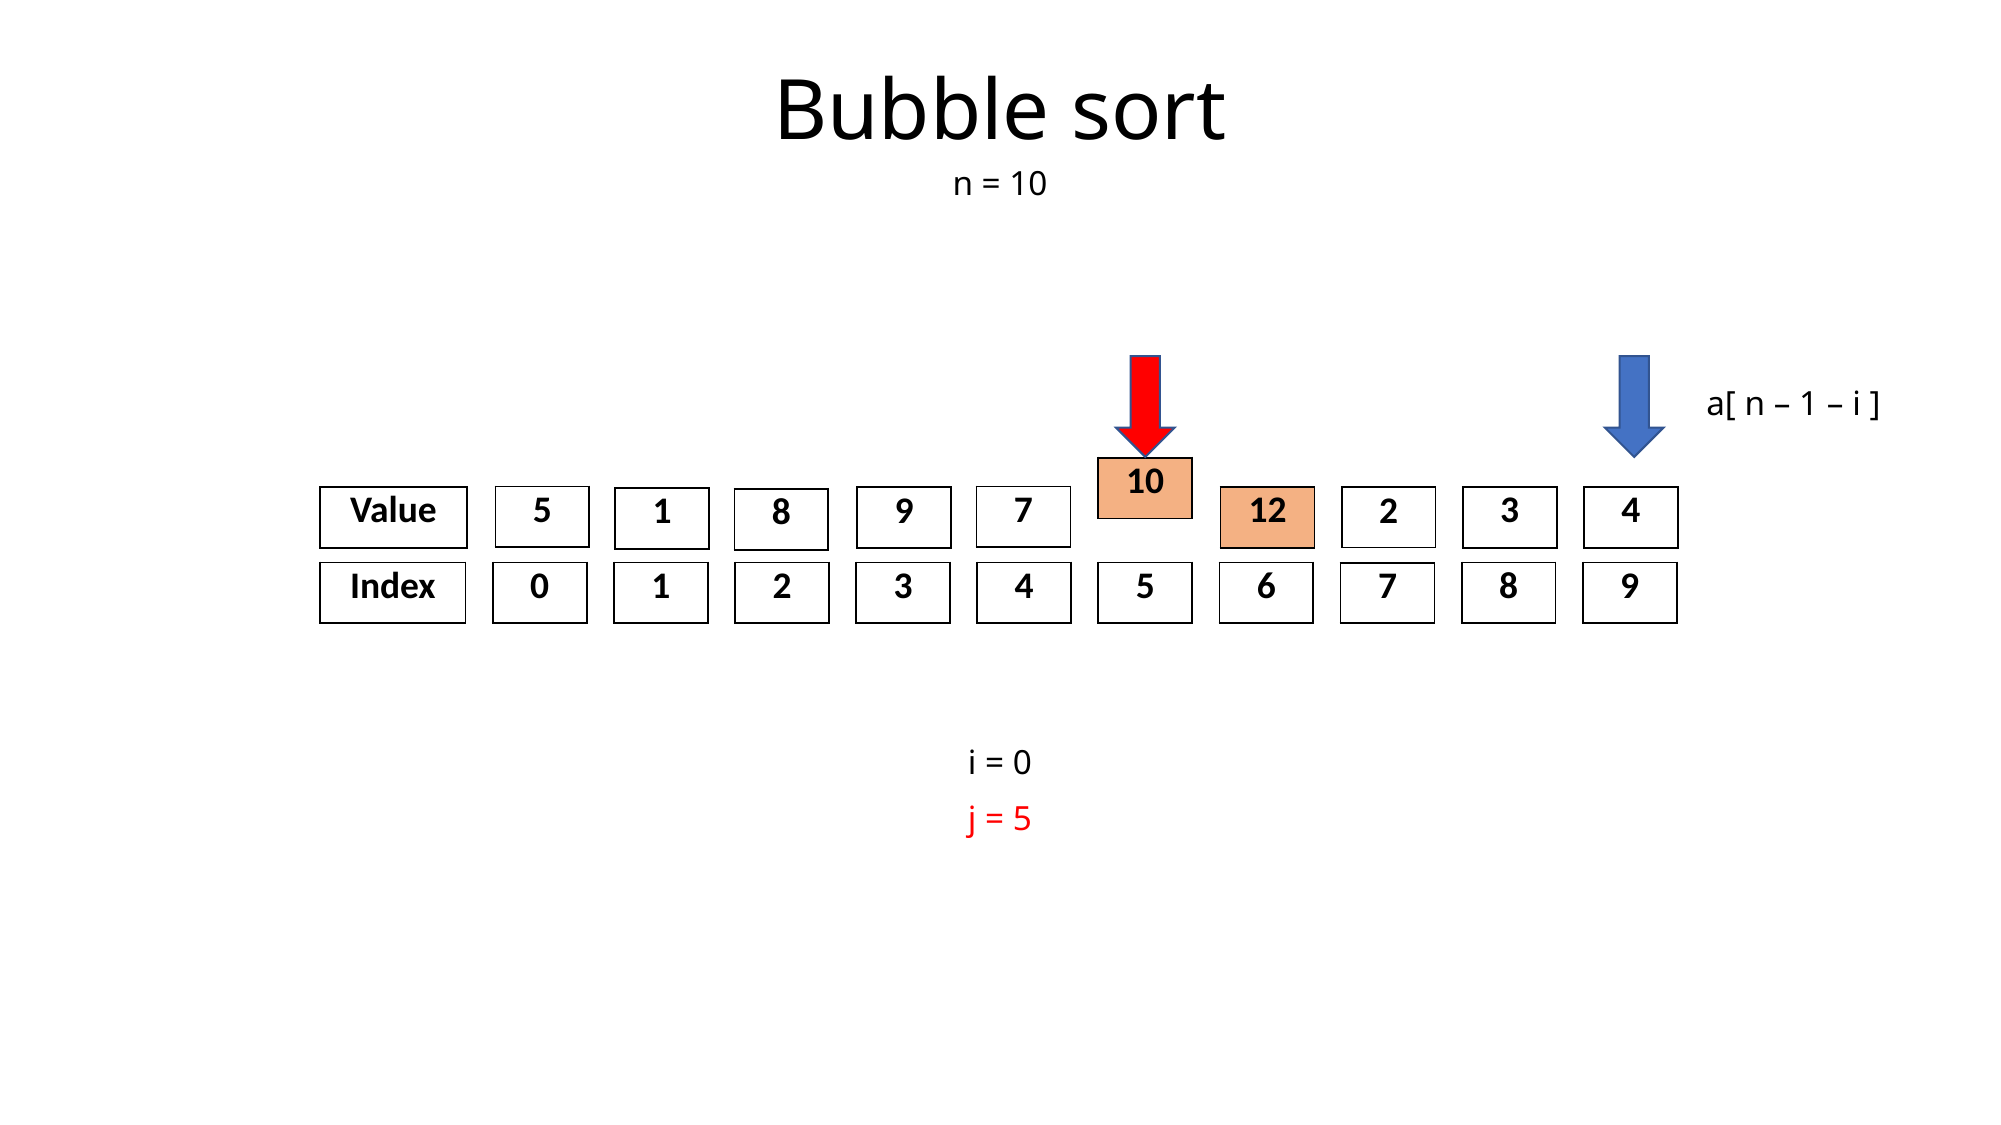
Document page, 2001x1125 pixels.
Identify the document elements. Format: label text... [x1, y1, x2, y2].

text_box [1113, 355, 1178, 459]
text_box j = 5 [953, 789, 1047, 845]
table_header 2 [736, 563, 828, 622]
table_header 9 [1584, 563, 1676, 622]
table_header 10 [1099, 459, 1191, 518]
table_header 5 [496, 487, 588, 546]
table_header 3 [1464, 488, 1556, 547]
table_header 7 [977, 487, 1070, 546]
table_header 1 [615, 563, 707, 622]
table_header 6 [1220, 563, 1312, 622]
table_header Index [321, 563, 465, 622]
table_header 0 [494, 563, 586, 622]
table_header 8 [735, 490, 827, 549]
table_header 2 [1343, 488, 1435, 547]
table_header 4 [1585, 488, 1677, 547]
table_header 7 [1341, 564, 1434, 622]
table_header 12 [1221, 488, 1314, 547]
table_header 3 [857, 563, 949, 622]
text_box n = 10 [937, 154, 1063, 210]
table_header 4 [978, 563, 1070, 622]
text_box Bubble sort [758, 48, 1242, 164]
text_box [1604, 356, 1912, 457]
table_header Value [321, 488, 466, 547]
table_header 9 [858, 488, 950, 547]
table_header 8 [1463, 563, 1555, 622]
table_header 1 [616, 489, 708, 548]
text_box i = 0 [953, 734, 1047, 789]
table_header 5 [1099, 563, 1191, 622]
